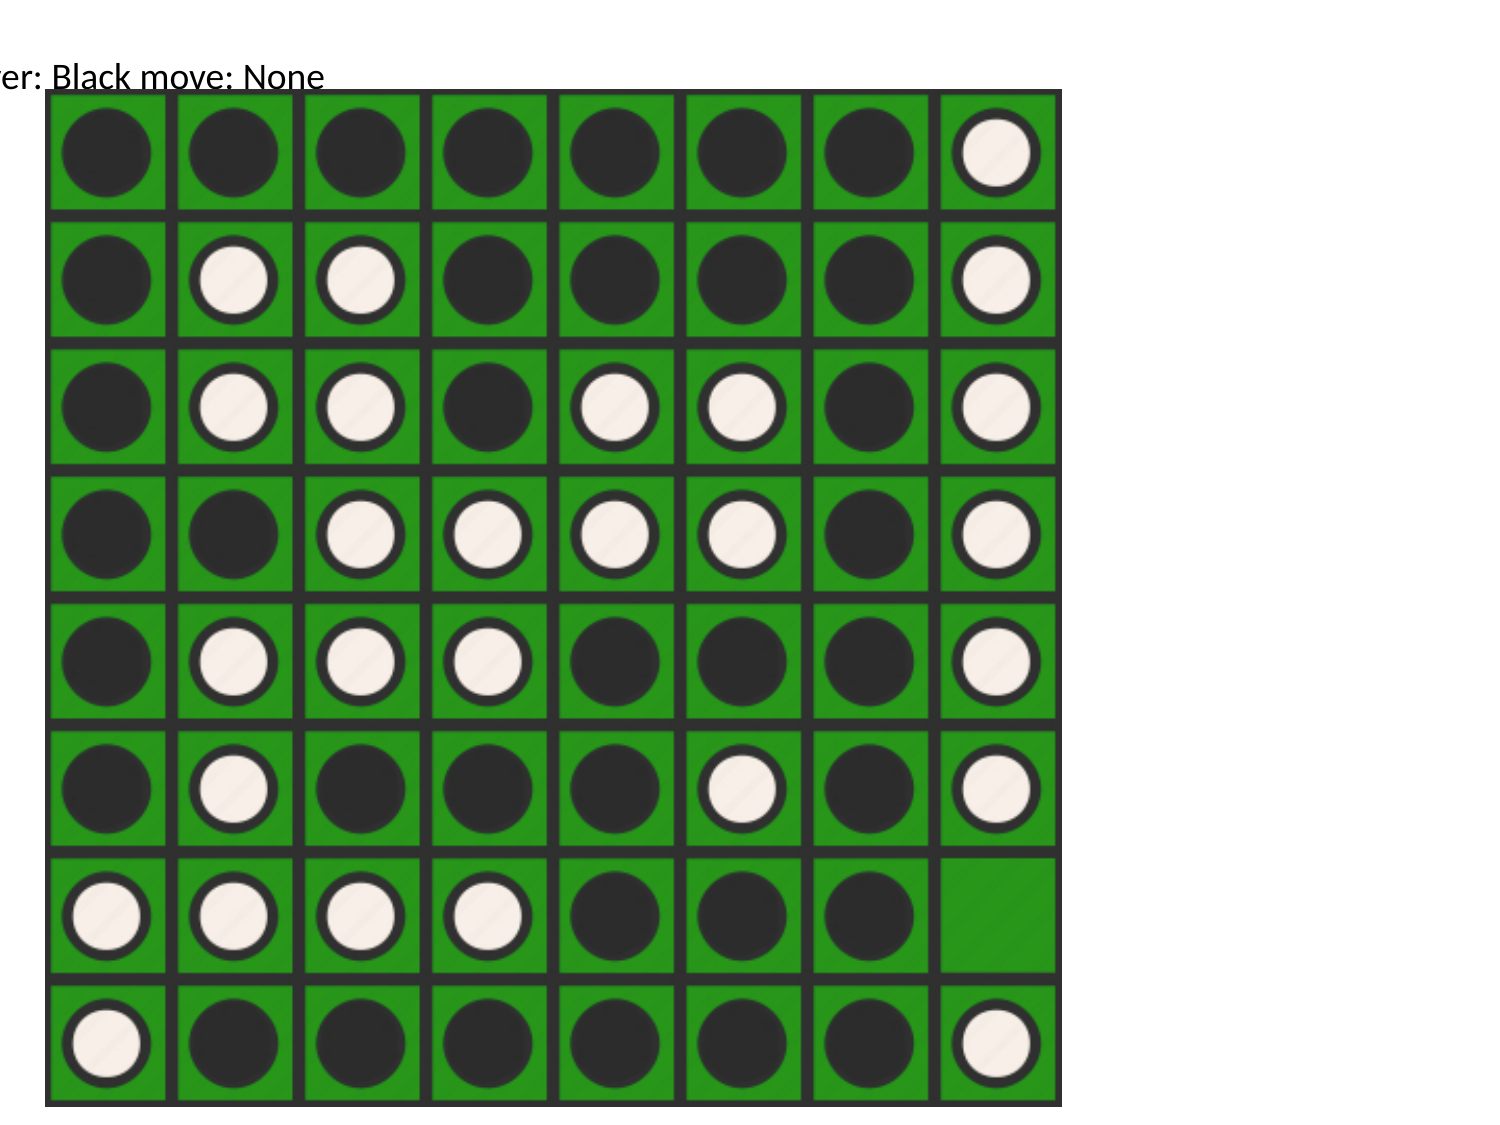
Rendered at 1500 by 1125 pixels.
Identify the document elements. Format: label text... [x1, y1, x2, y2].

text_box turn: 61 player: Black move: None [0, 44, 341, 105]
picture [44, 89, 1062, 1107]
